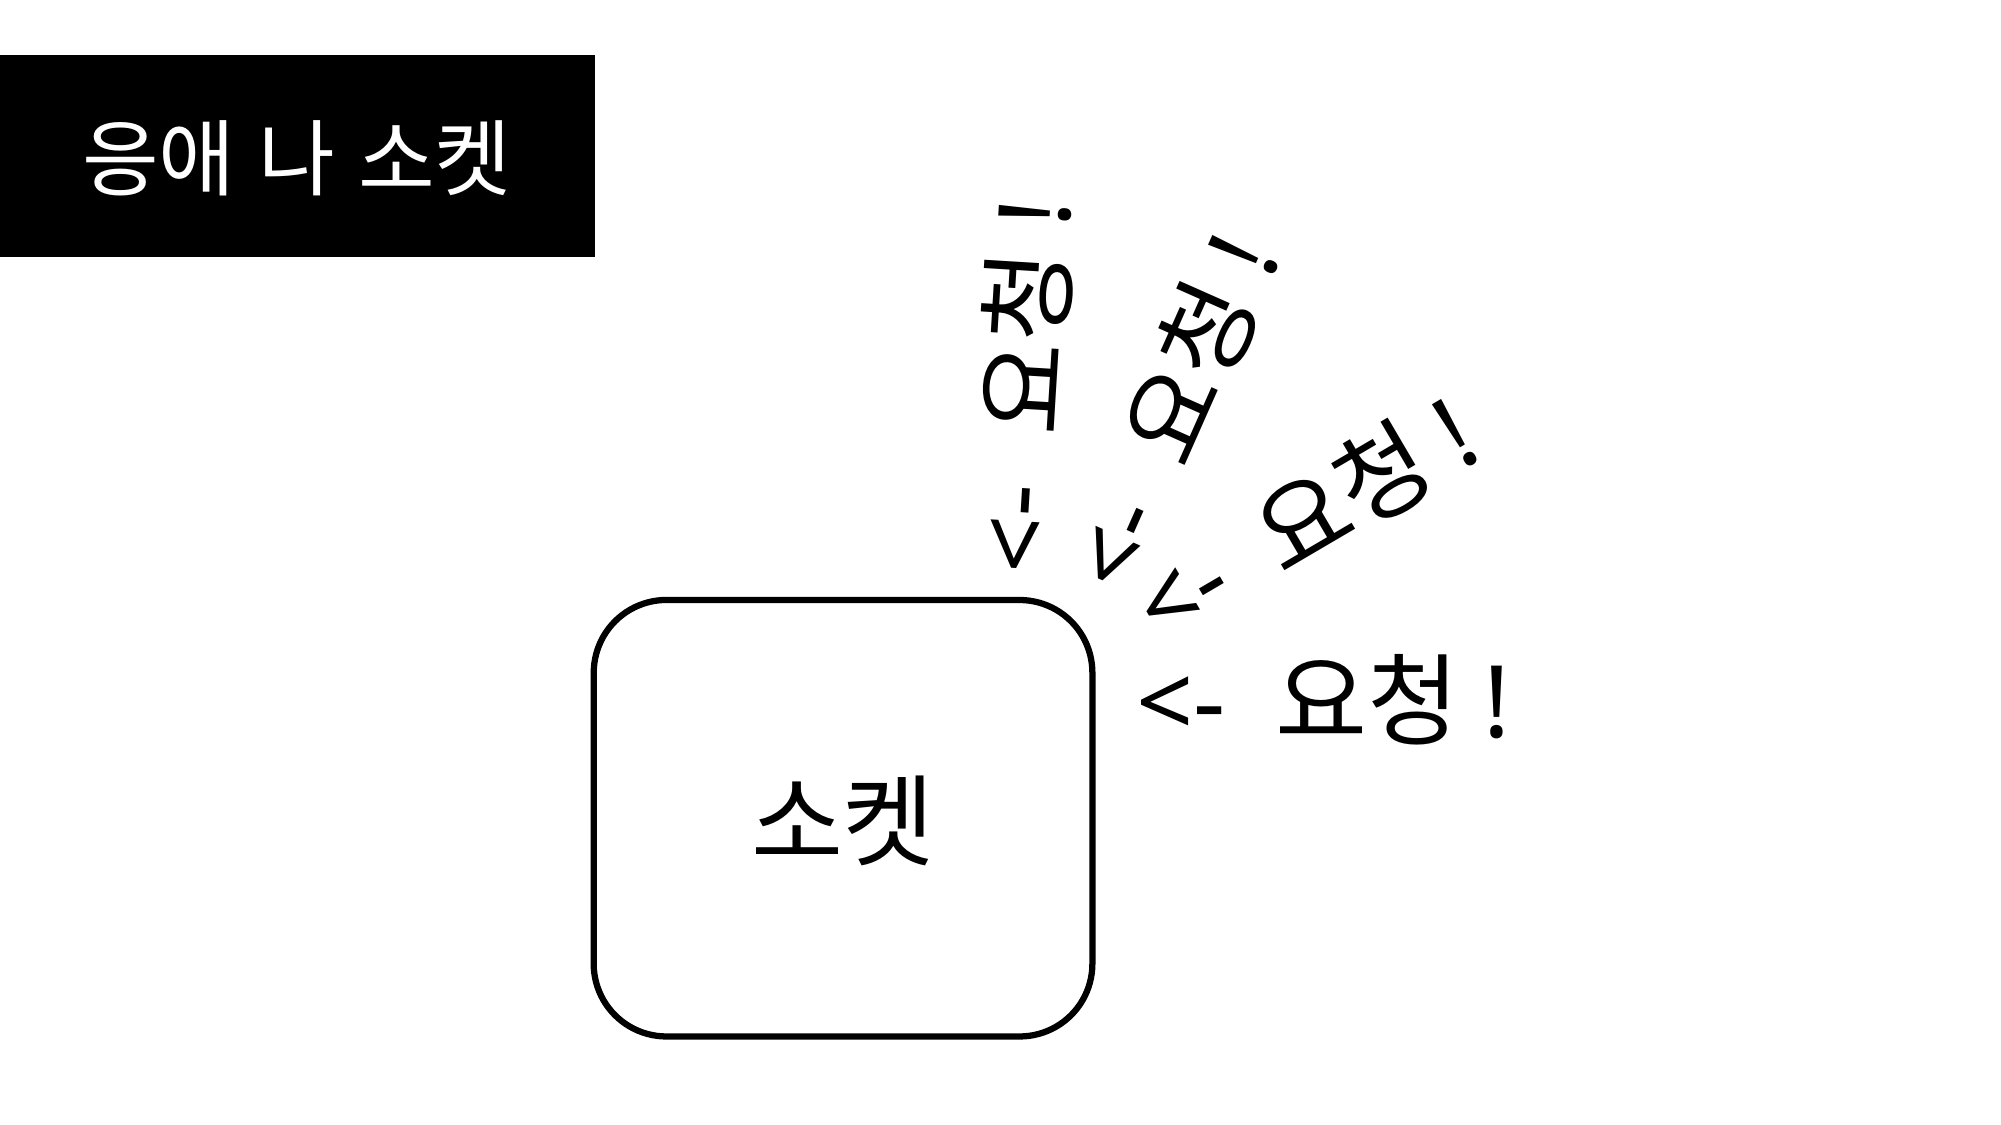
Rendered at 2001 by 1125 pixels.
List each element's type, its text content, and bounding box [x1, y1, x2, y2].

text_box 응애 나 소켓 [0, 55, 595, 257]
text_box <- 요청! [940, 180, 1100, 592]
text_box <- 요청! [1124, 357, 1512, 630]
text_box <- 요청! [1121, 630, 1526, 765]
text_box 소켓 [592, 598, 1094, 1038]
text_box <- 요청! [1025, 199, 1313, 624]
